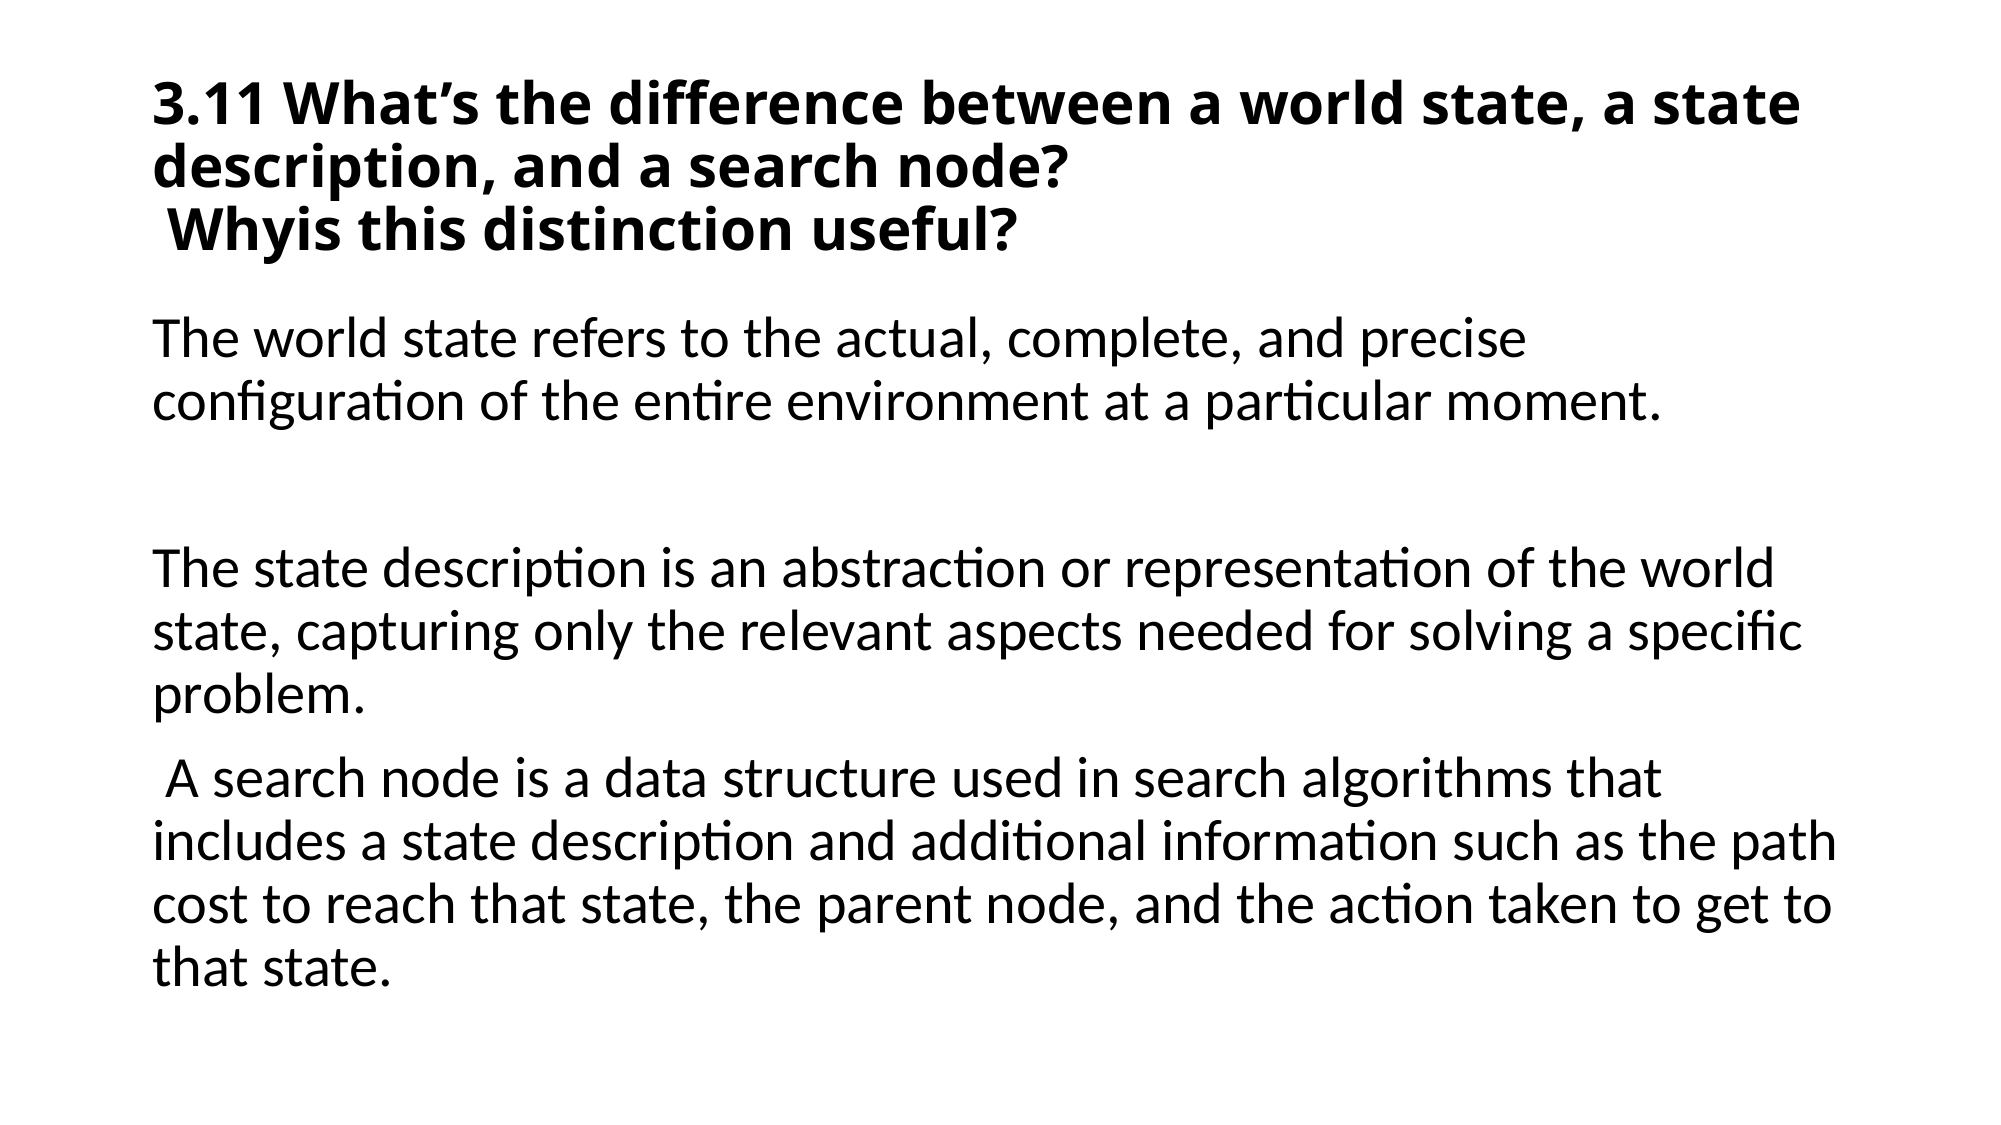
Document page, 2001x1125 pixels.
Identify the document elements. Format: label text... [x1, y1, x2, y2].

list The world state refers to the actual, complete, and precise configuration of the entire environment at a particular moment. The state description is an abstraction or representation of the world state, capturing only the relevant aspects needed for solving a specific problem. A search node is a data structure used in search algorithms that includes a state description and additional information such as the path cost to reach that state, the parent node, and the action taken to get to that state. [137, 299, 1863, 1014]
title 3.11 What’s the difference between a world state, a state description, and a search node? Whyis this distinction useful? [137, 59, 1863, 278]
